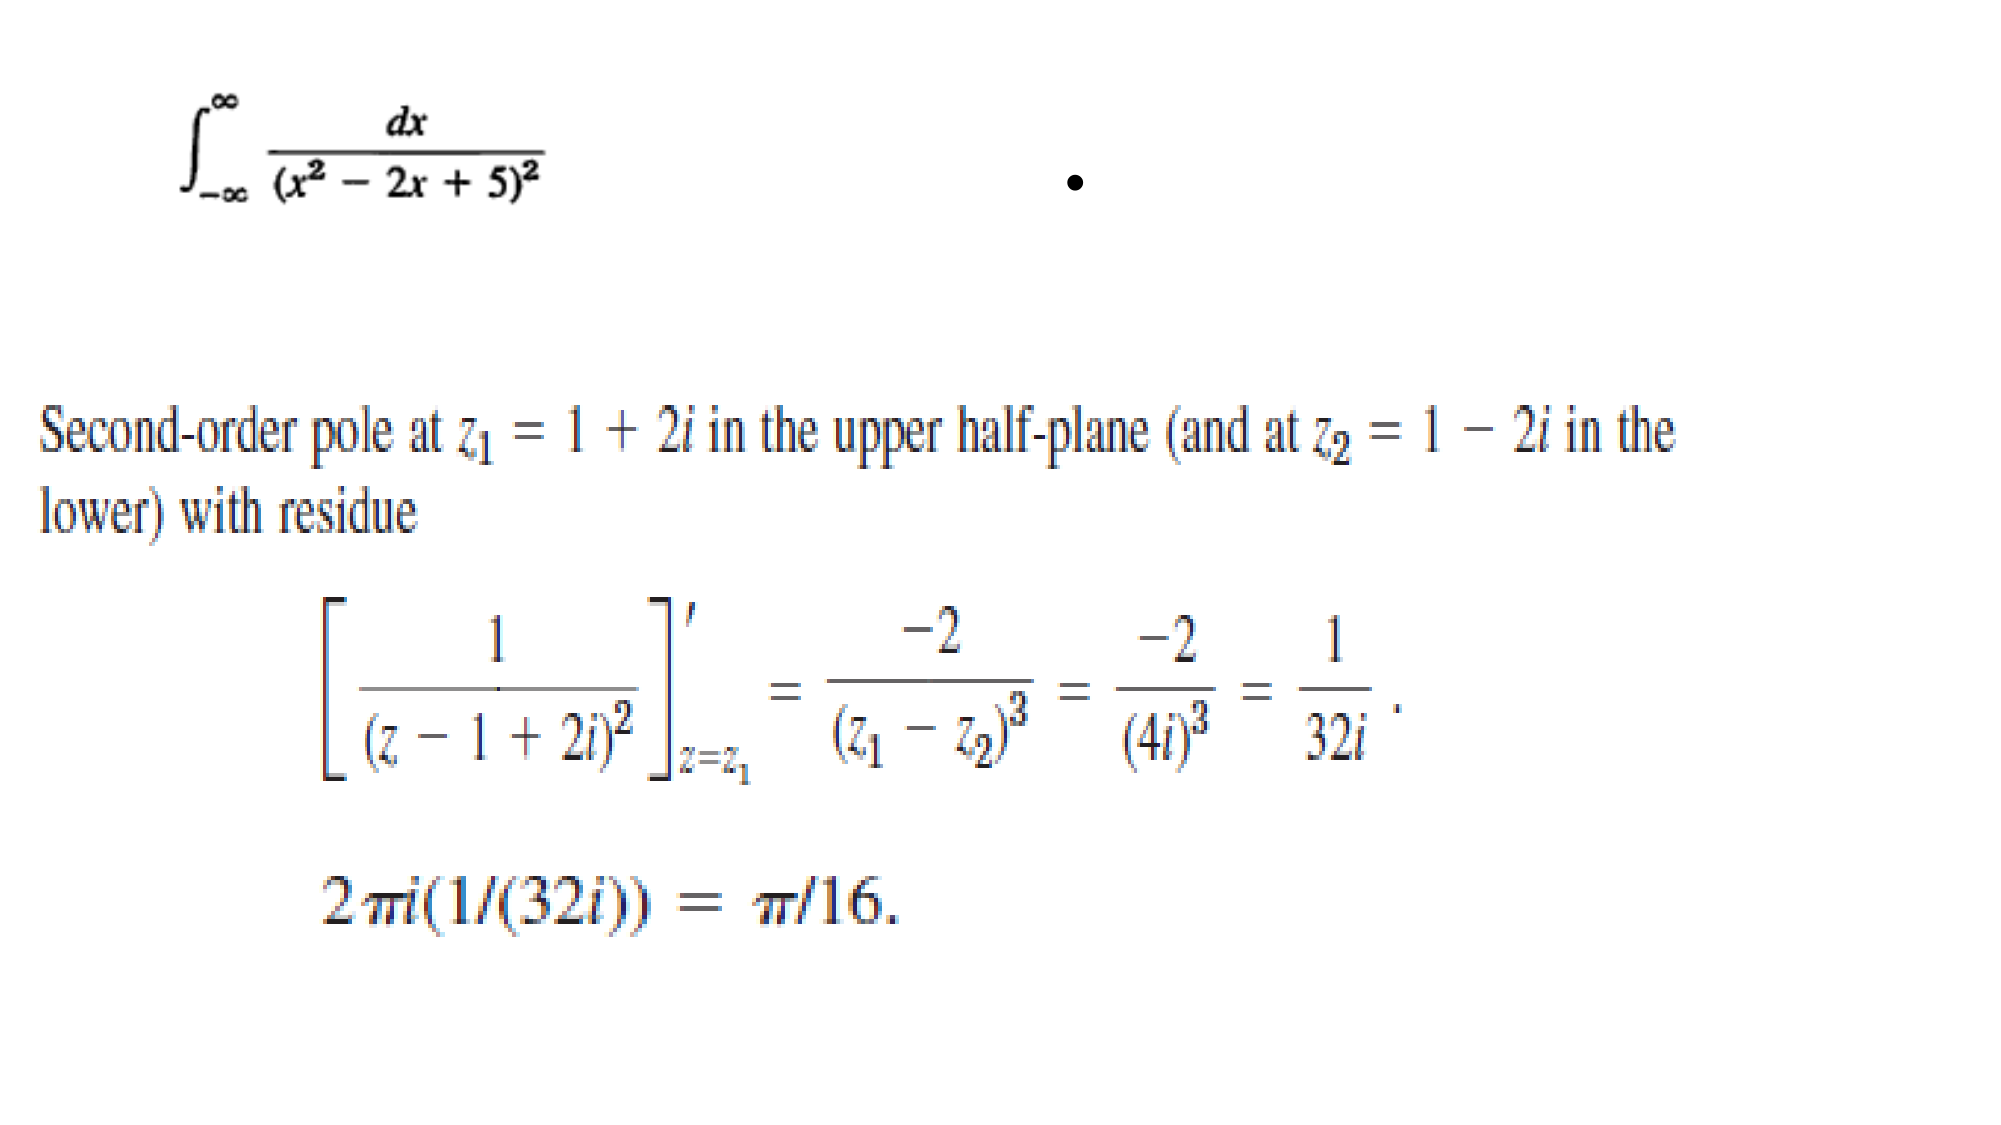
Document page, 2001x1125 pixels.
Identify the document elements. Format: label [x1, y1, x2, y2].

picture [318, 859, 908, 942]
picture [32, 393, 1700, 816]
list [166, 72, 563, 222]
